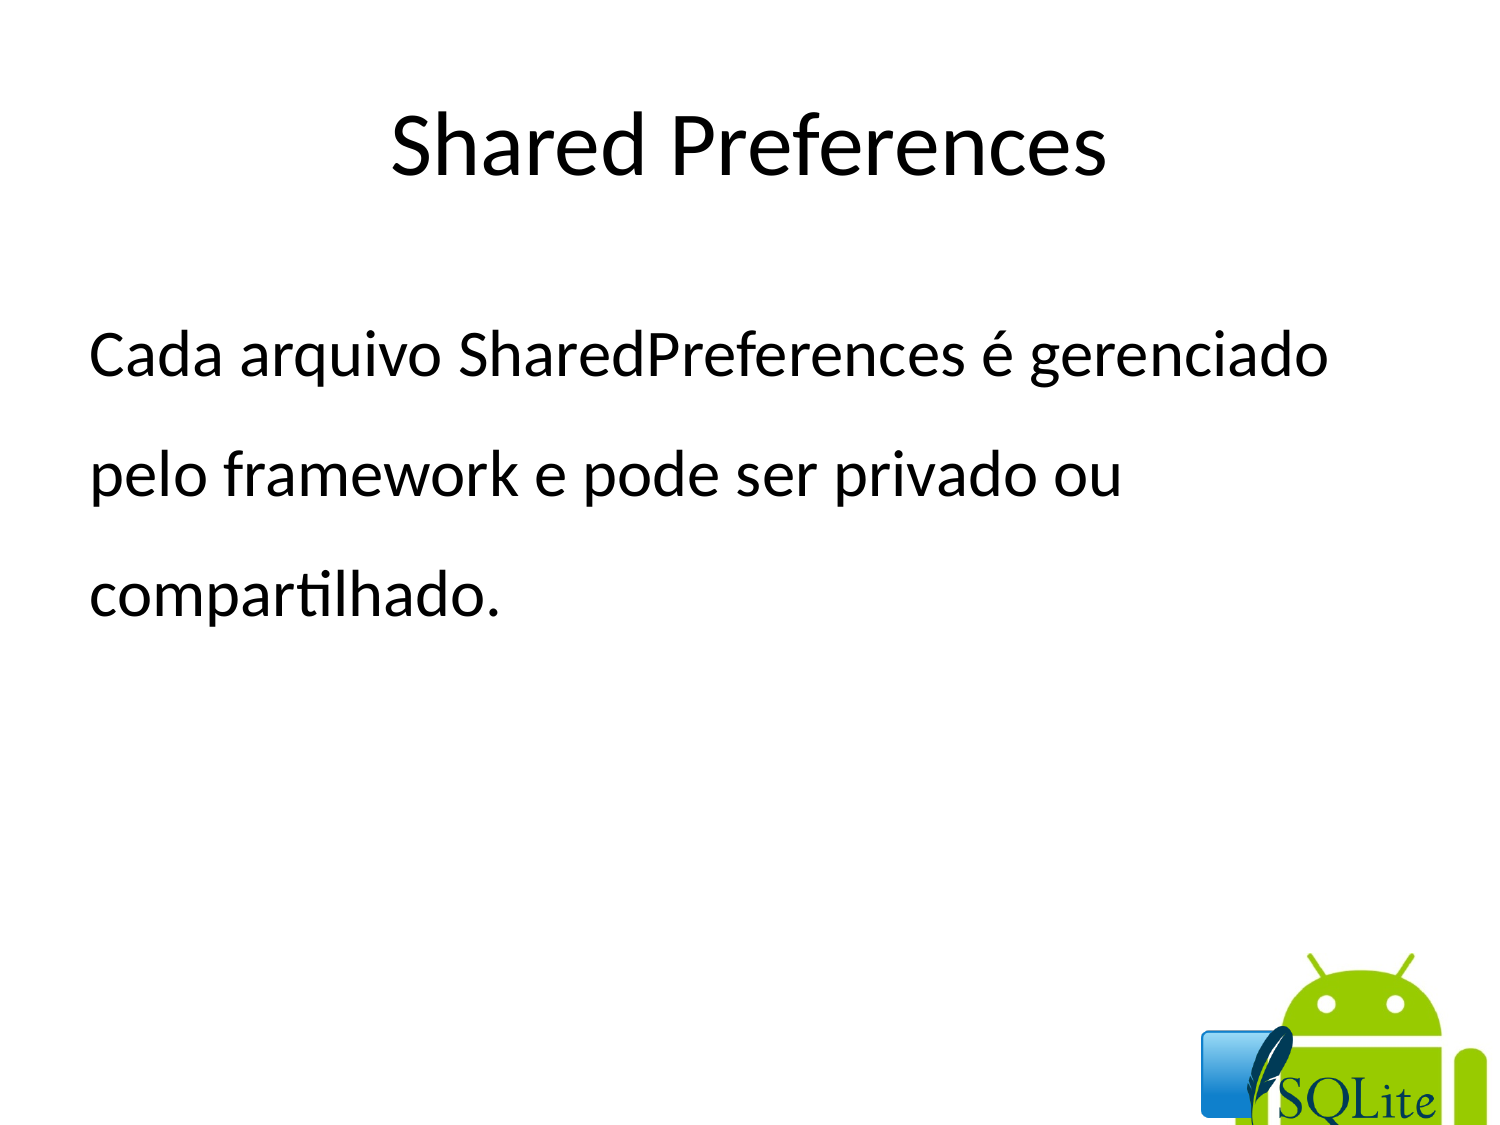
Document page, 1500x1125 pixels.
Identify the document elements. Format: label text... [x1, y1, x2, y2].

picture [1194, 953, 1500, 1125]
text_box Shared Preferences [75, 45, 1425, 233]
text_box Cada arquivo SharedPreferences é gerenciado pelo framework e pode ser privado ou compartilhado. [75, 262, 1425, 1005]
